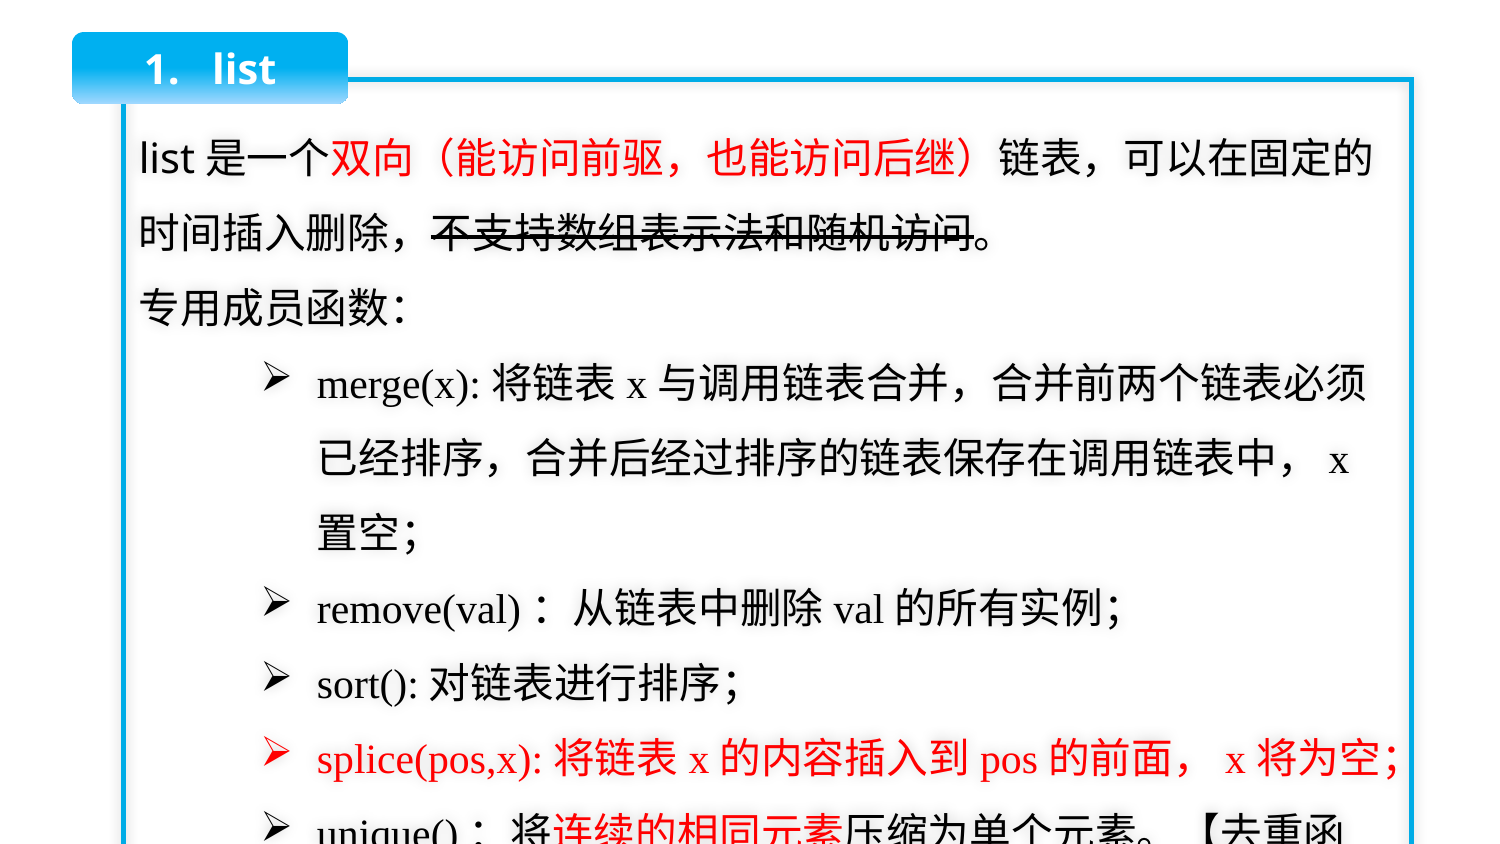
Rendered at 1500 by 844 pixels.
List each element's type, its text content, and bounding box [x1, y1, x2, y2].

text_box 1. list [71, 31, 349, 104]
text_box list是一个双向（能访问前驱，也能访问后继）链表，可以在固定的时间插入删除，不支持数组表示法和随机访问。 专用成员函数： merge(x):将链表x与调用链表合并，合并前两个链表必须已经排序，合并后经过排序的链表保存在调用链表中，x置空； remove(val)：从链表中删除val的所有实例； sort():对链表进行排序； splice(pos,x):将链表x的内容插入到pos的前面，x将为空； unique()：将连续的相同元素压缩为单个元素。【去重函数】 [123, 79, 1412, 844]
